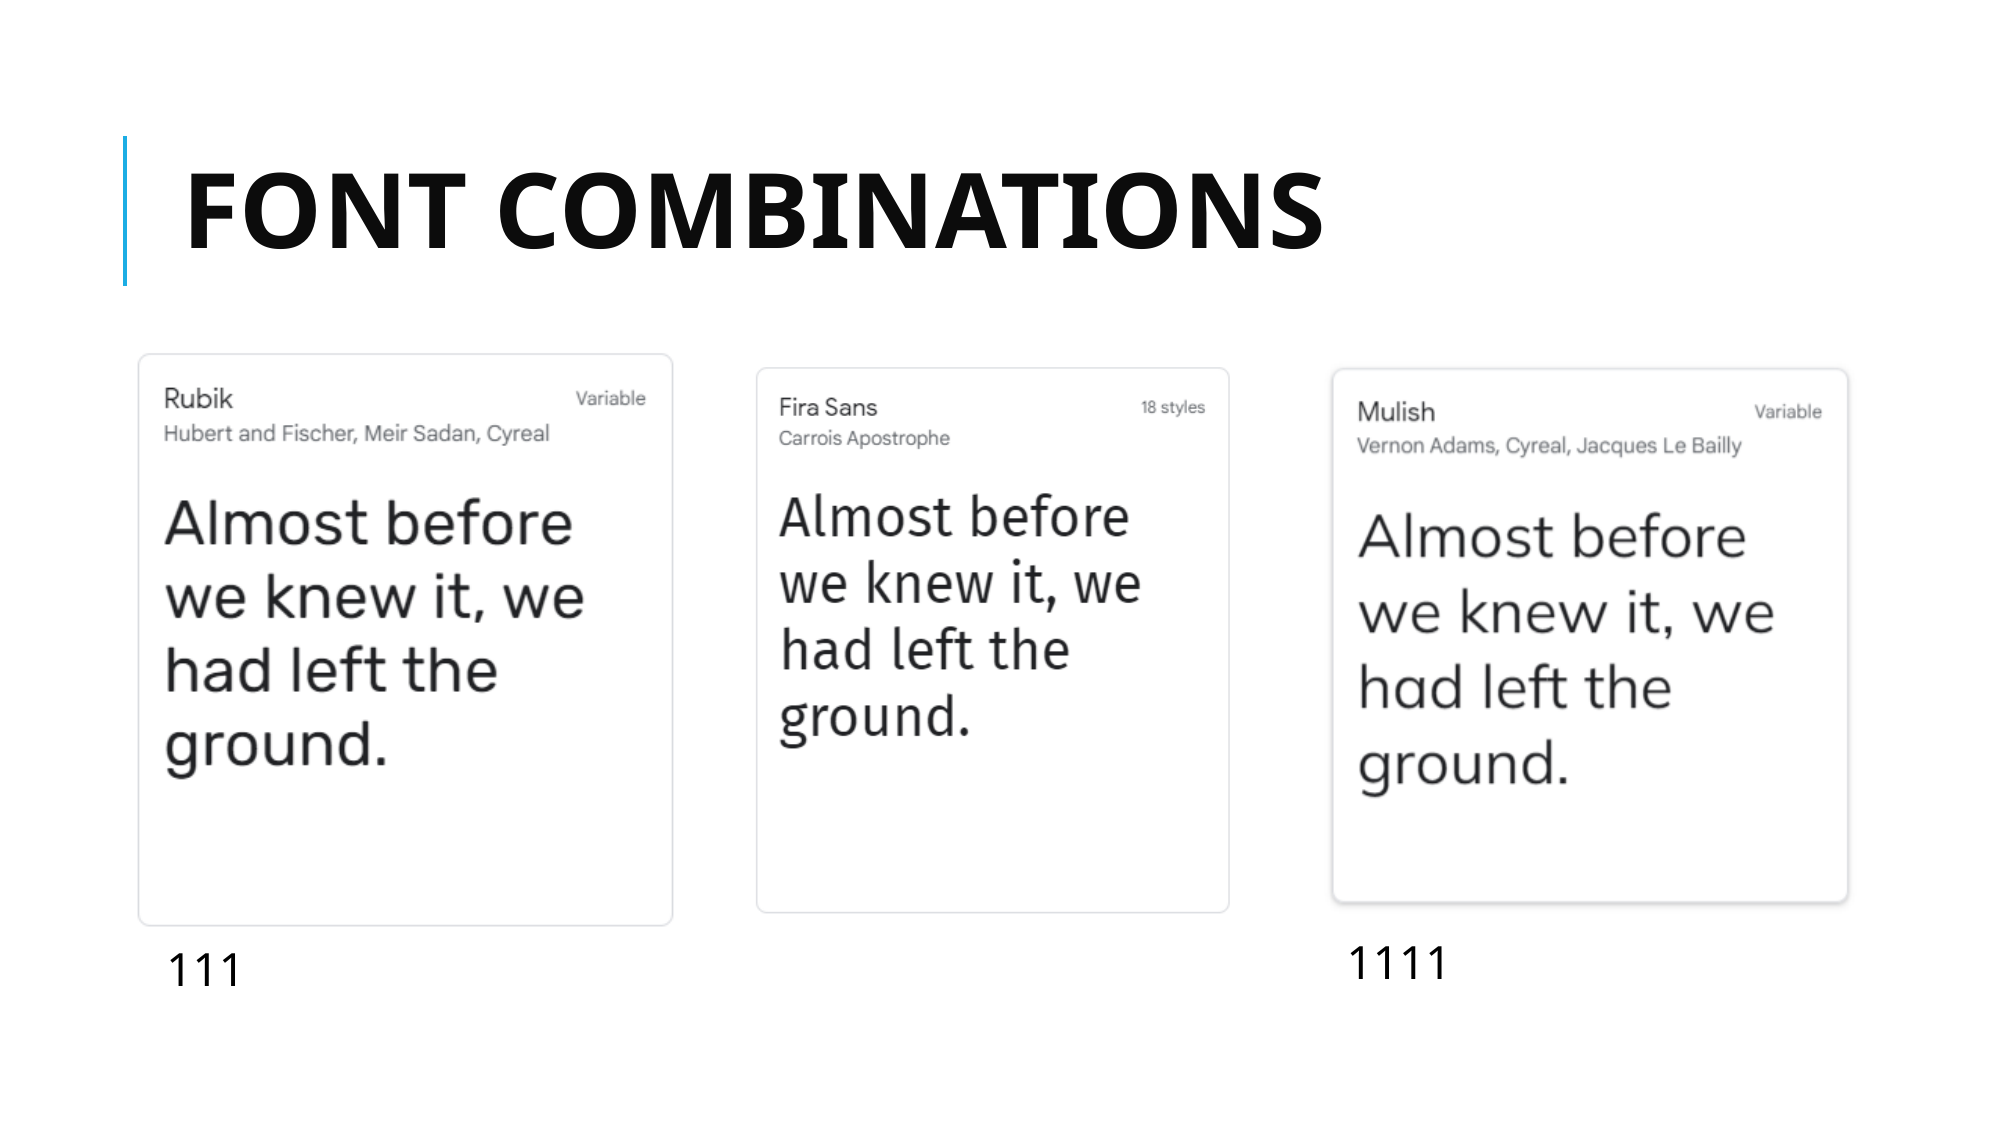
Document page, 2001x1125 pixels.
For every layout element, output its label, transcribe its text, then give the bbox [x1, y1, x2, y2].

title FONT COMBINATIONS [168, 96, 1763, 342]
picture [127, 341, 1259, 933]
list 1111 [1324, 941, 1842, 1029]
picture [1293, 341, 1873, 933]
list 111 [143, 941, 662, 1035]
